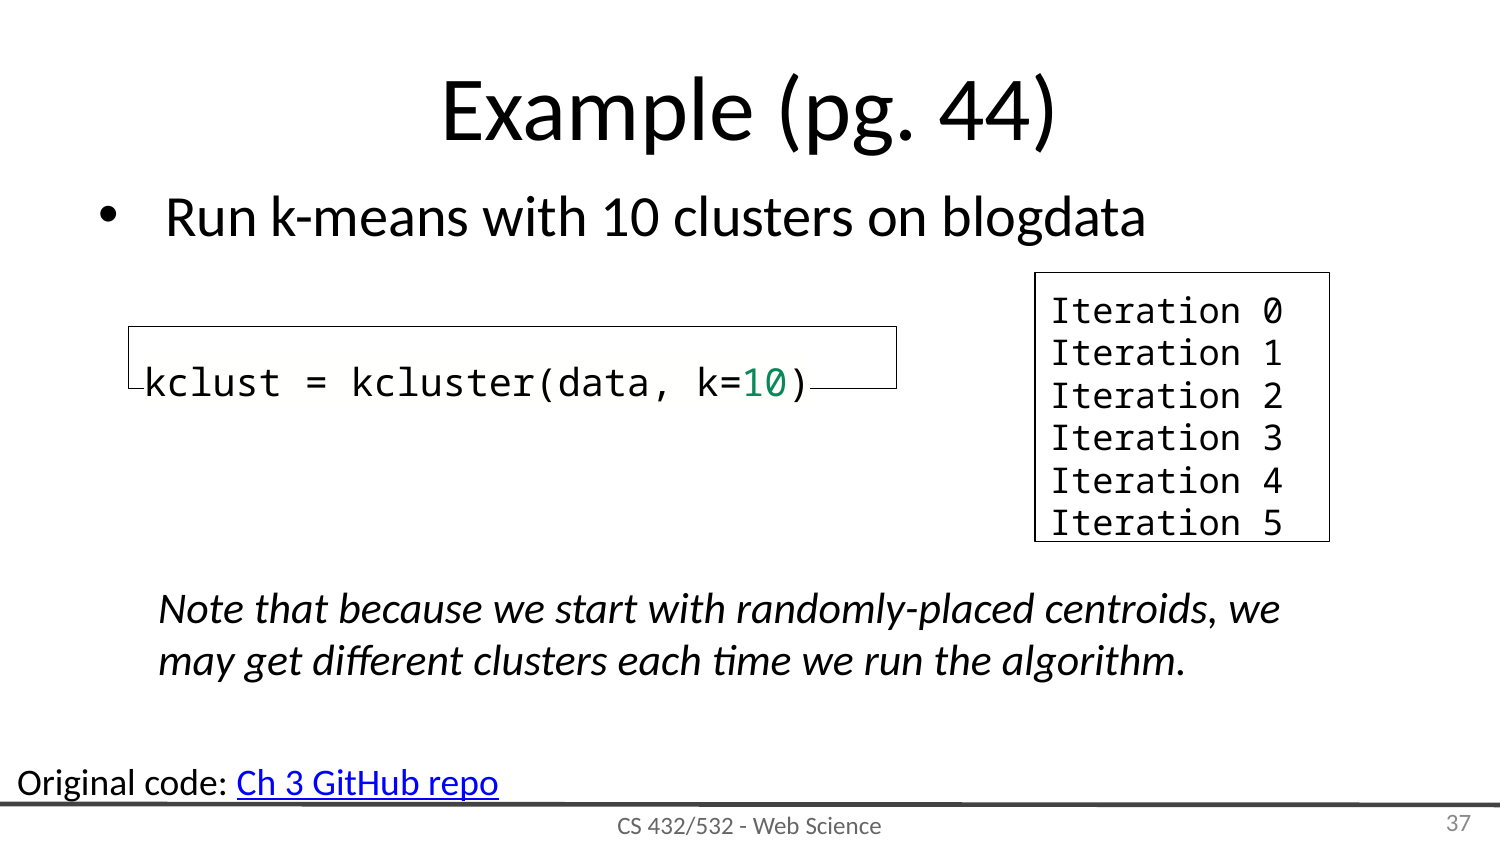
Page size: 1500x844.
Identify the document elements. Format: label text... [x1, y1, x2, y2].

list Run k-means with 10 clusters on blogdata [75, 162, 1444, 258]
text_box kclust = kcluster(data, k=10) [128, 326, 897, 389]
text_box Original code: Ch 3 GitHub repo [2, 754, 654, 807]
title Example (pg. 44) [75, 33, 1425, 162]
text_box Iteration 0 Iteration 1 Iteration 2 Iteration 3 Iteration 4 Iteration 5 [1034, 272, 1330, 542]
text_box Note that because we start with randomly-placed centroids, we may get different clusters each time we run the algorithm. [143, 564, 1306, 706]
slide_number ‹#› [1136, 798, 1487, 844]
